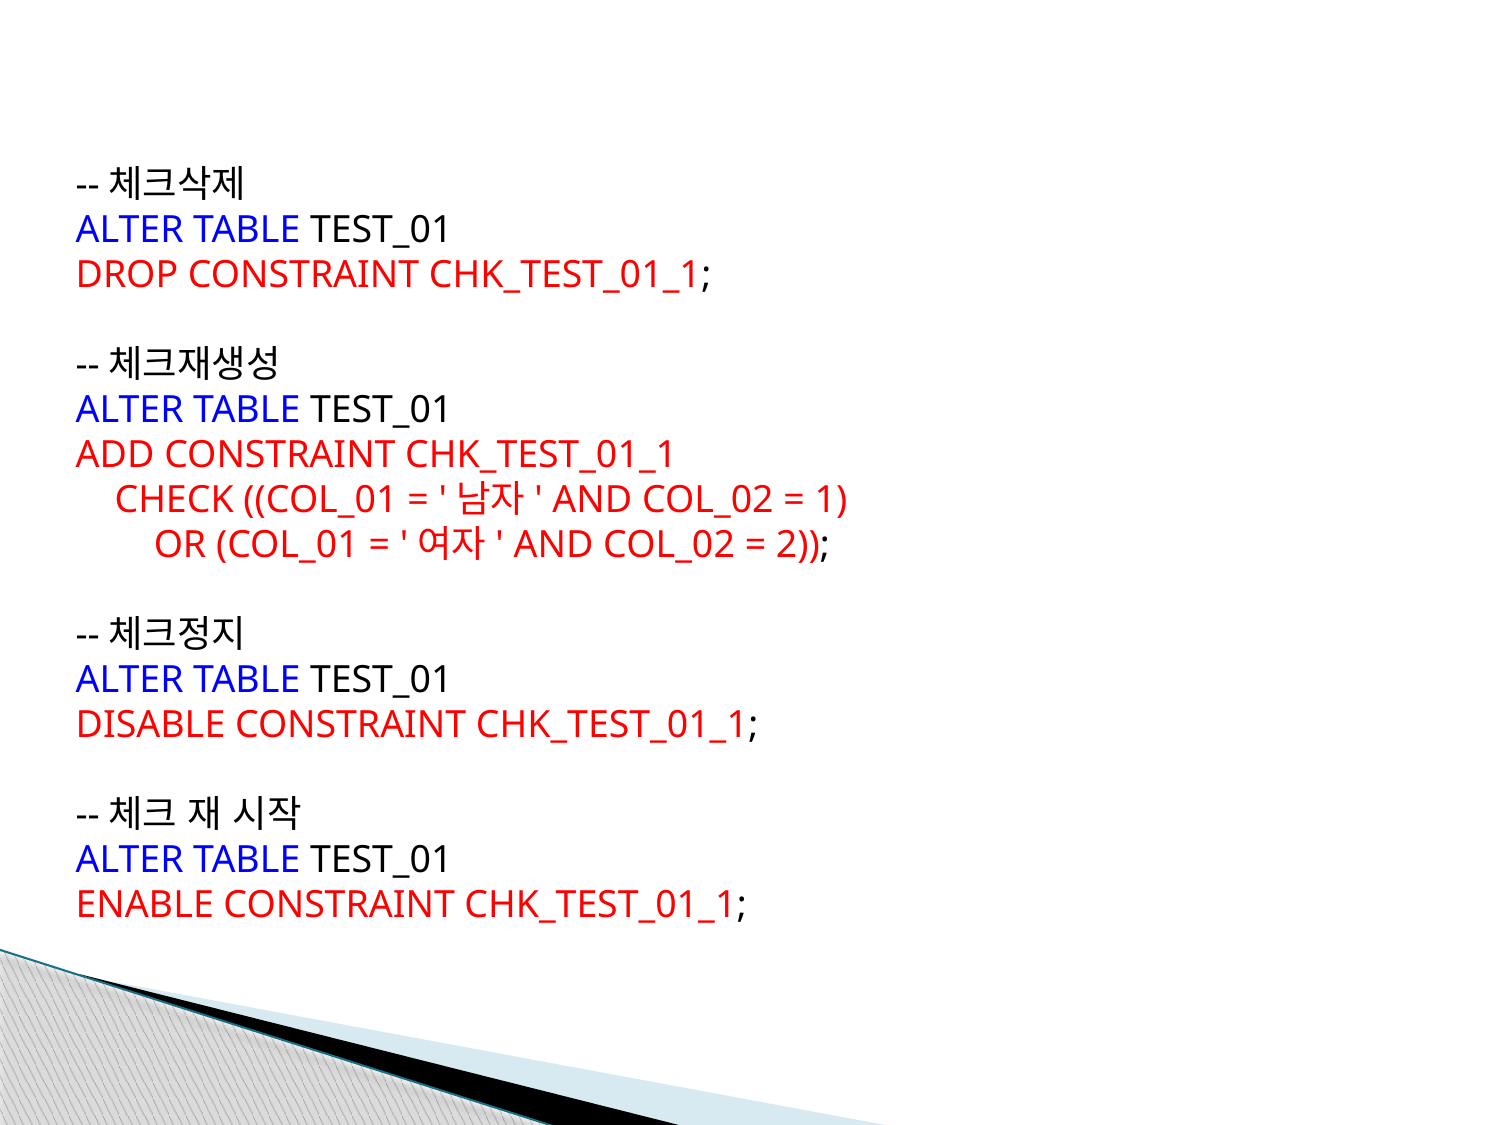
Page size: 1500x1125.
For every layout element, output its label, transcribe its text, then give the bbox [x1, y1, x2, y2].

text_box --체크삭제 ALTER TABLE TEST_01 DROP CONSTRAINT CHK_TEST_01_1; --체크재생성 ALTER TABLE TEST_01 ADD CONSTRAINT CHK_TEST_01_1 CHECK ((COL_01 = '남자' AND COL_02 = 1) OR (COL_01 = '여자' AND COL_02 = 2)); --체크정지 ALTER TABLE TEST_01 DISABLE CONSTRAINT CHK_TEST_01_1; --체크 재 시작 ALTER TABLE TEST_01 ENABLE CONSTRAINT CHK_TEST_01_1; [60, 62, 1439, 1063]
